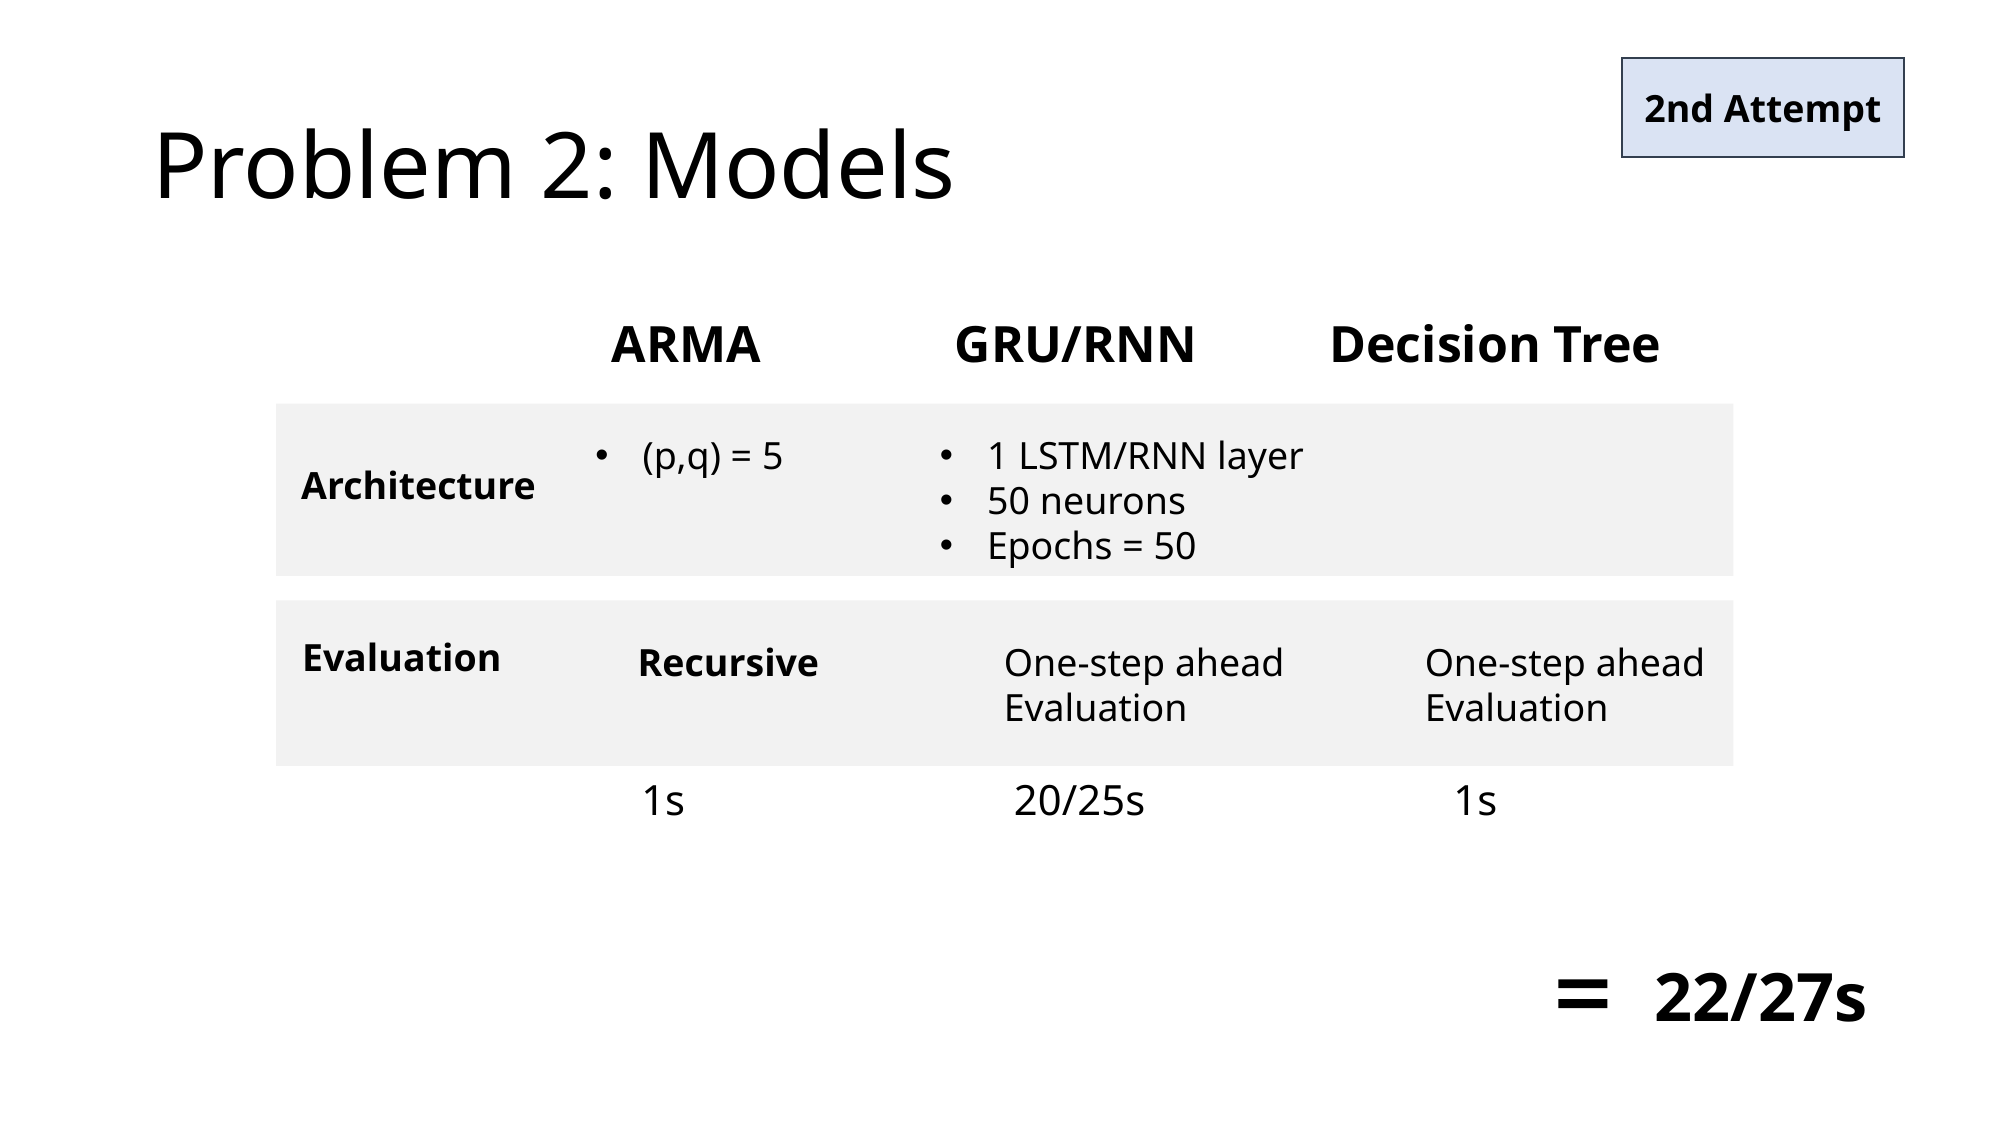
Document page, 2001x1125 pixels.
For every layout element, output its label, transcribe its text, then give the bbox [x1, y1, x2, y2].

text_box [275, 402, 1734, 577]
text_box ARMA [597, 305, 776, 380]
text_box 1s [626, 765, 701, 831]
text_box Architecture [286, 454, 551, 515]
text_box Recursive [622, 631, 835, 692]
text_box [275, 599, 1734, 767]
text_box One-step ahead Evaluation [1410, 631, 1731, 737]
text_box Decision Tree [1314, 305, 1676, 380]
text_box [1557, 998, 1608, 1009]
text_box [1557, 978, 1608, 989]
text_box 2nd Attempt [1621, 57, 1905, 158]
text_box 22/27s [1639, 947, 1883, 1043]
text_box Evaluation [287, 626, 517, 687]
text_box One-step ahead Evaluation [989, 631, 1310, 737]
text_box 20/25s [999, 766, 1161, 831]
text_box GRU/RNN [940, 305, 1213, 380]
text_box (p,q) = 5 [580, 424, 799, 485]
text_box 1s [1438, 765, 1513, 831]
text_box Problem 2: Models [137, 59, 1863, 278]
text_box 1 LSTM/RNN layer 50 neurons Epochs = 50 [925, 424, 1319, 575]
